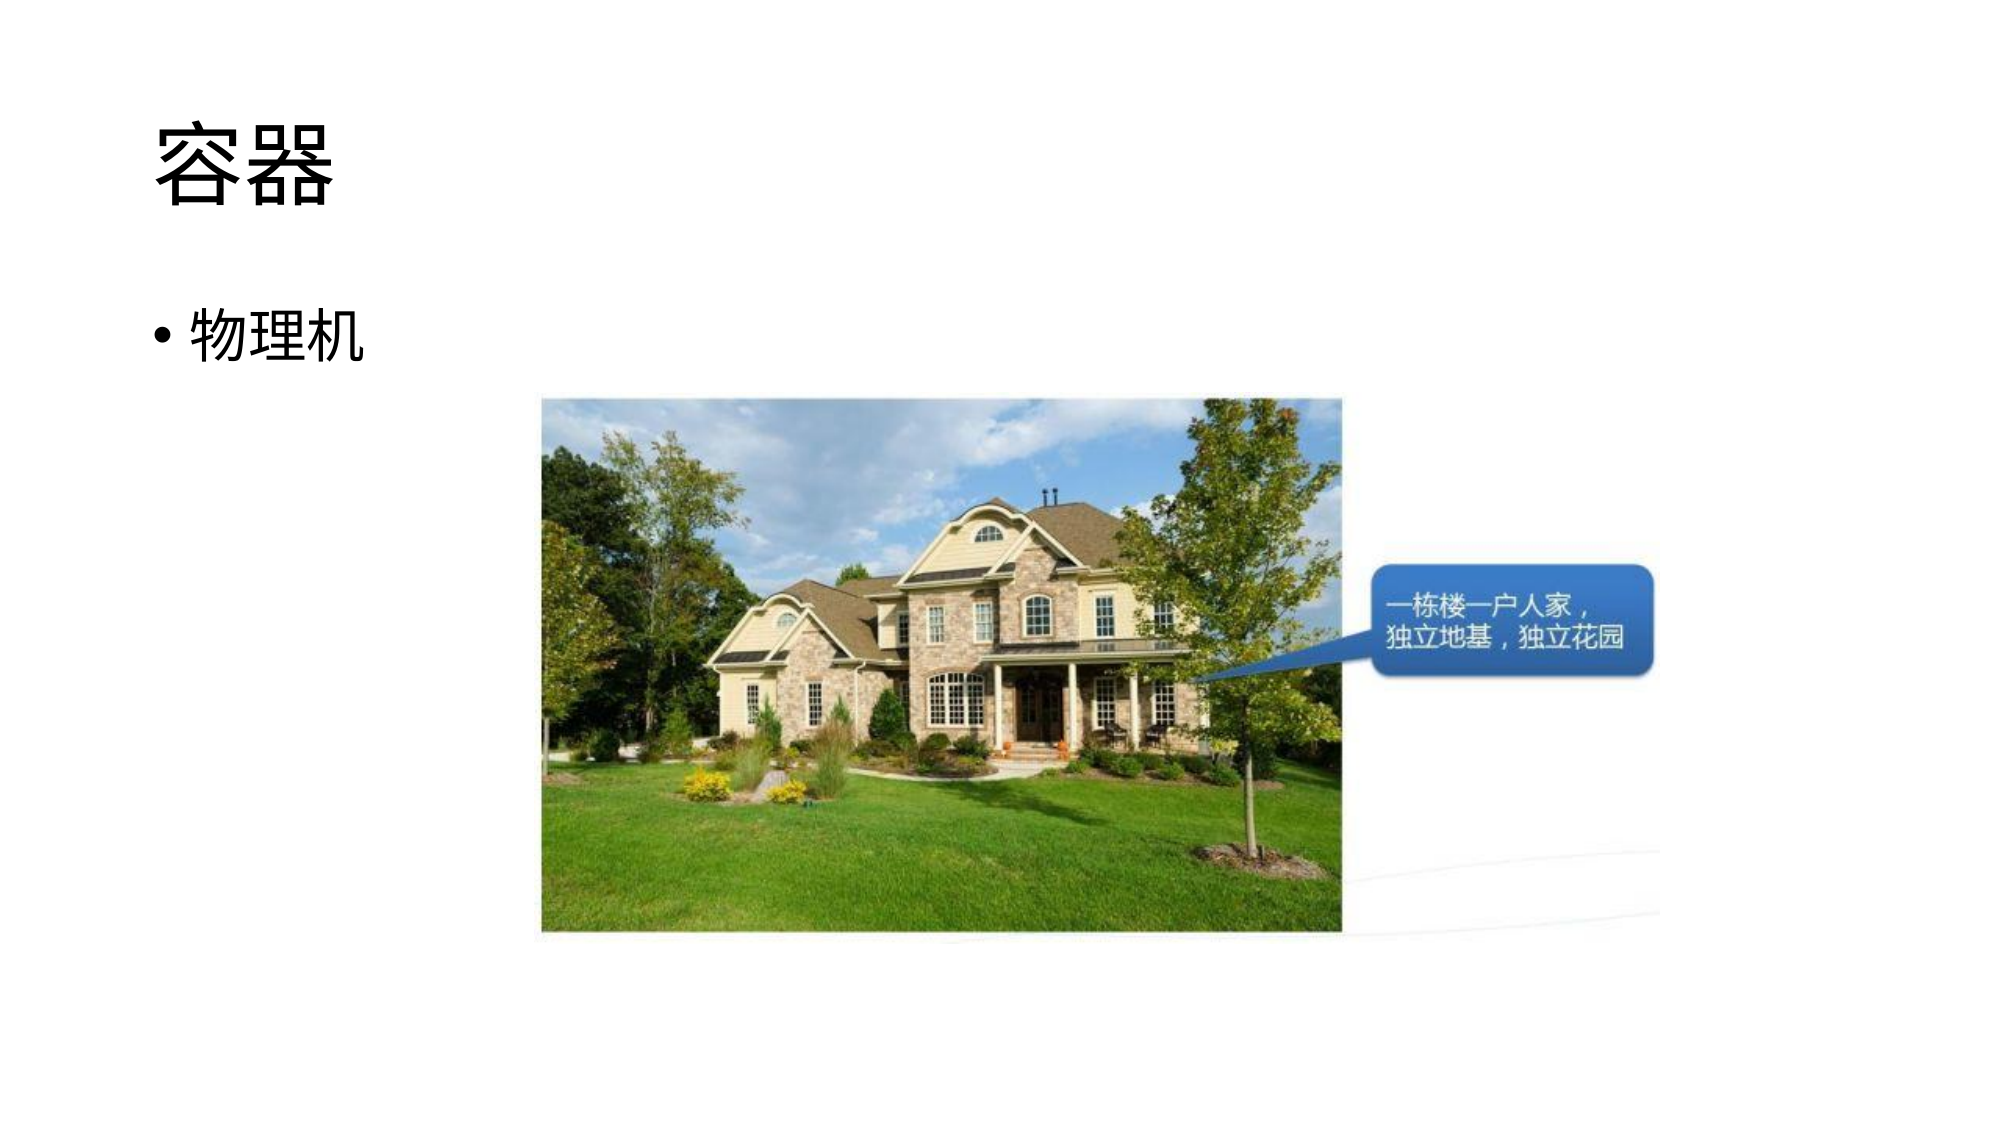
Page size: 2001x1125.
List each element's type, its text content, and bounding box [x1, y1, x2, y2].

picture [534, 392, 1660, 944]
list 物理机 [137, 299, 1863, 1014]
title 容器 [137, 59, 1863, 278]
